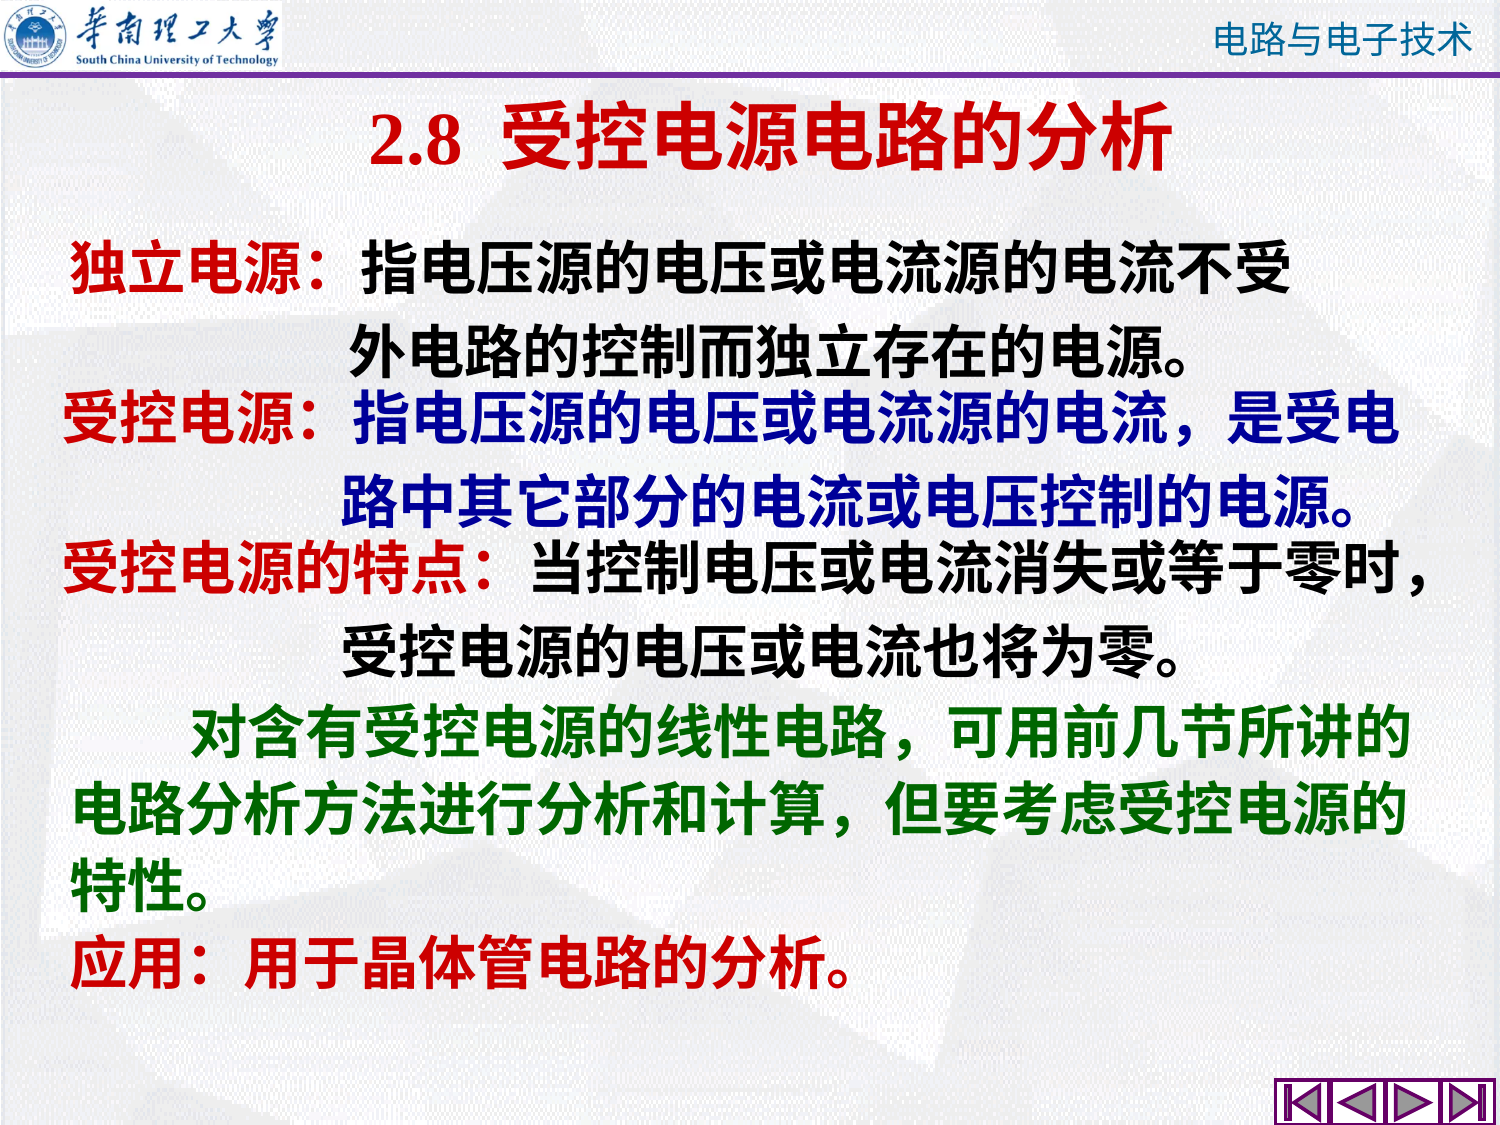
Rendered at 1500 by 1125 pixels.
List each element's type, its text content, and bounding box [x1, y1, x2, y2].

picture [1, 0, 1500, 72]
picture [1, 78, 1500, 1125]
title 2.8 受控电源电路的分析 [206, 92, 1337, 209]
text_box 受控电源：指电压源的电压或电流源的电流，是受电 路中其它部分的电流或电压控制的电源。 [46, 359, 1497, 543]
text_box 应用：用于晶体管电路的分析。 [54, 918, 918, 1004]
text_box 对含有受控电源的线性电路，可用前几节所讲的电路分析方法进行分析和计算，但要考虑受控电源的特性。 [54, 680, 1480, 927]
text_box 独立电源：指电压源的电压或电流源的电流不受 外电路的控制而独立存在的电源。 [54, 209, 1342, 359]
text_box 受控电源的特点：当控制电压或电流消失或等于零时， 受控电源的电压或电流也将为零。 [46, 543, 1497, 693]
